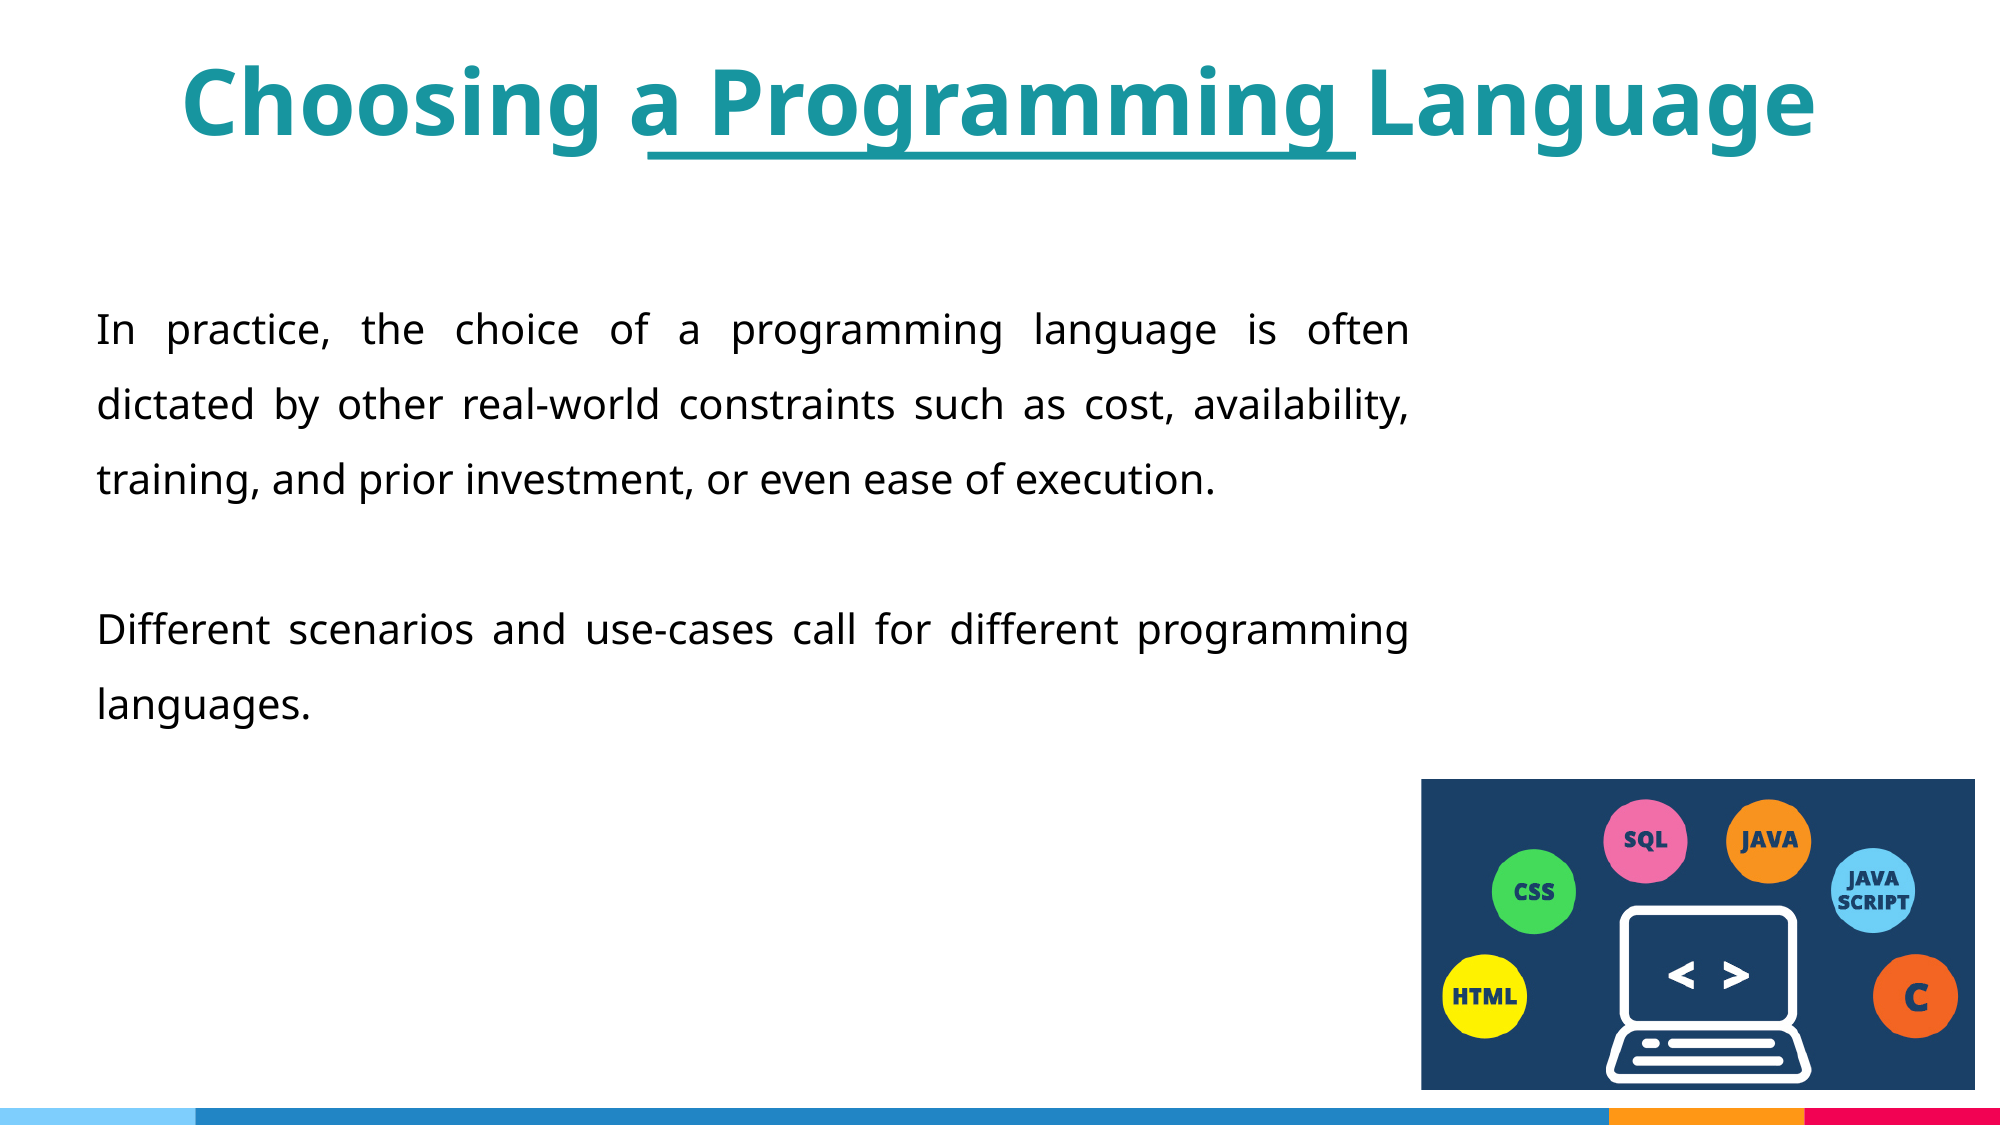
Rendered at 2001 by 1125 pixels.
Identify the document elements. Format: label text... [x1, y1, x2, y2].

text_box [140, 39, 1859, 160]
text_box In practice, the choice of a programming language is often dictated by other real-world constraints such as cost, availability, training, and prior investment, or even ease of execution. Different scenarios and use-cases call for different programming languages. [81, 270, 1426, 905]
picture [1421, 779, 1976, 1090]
